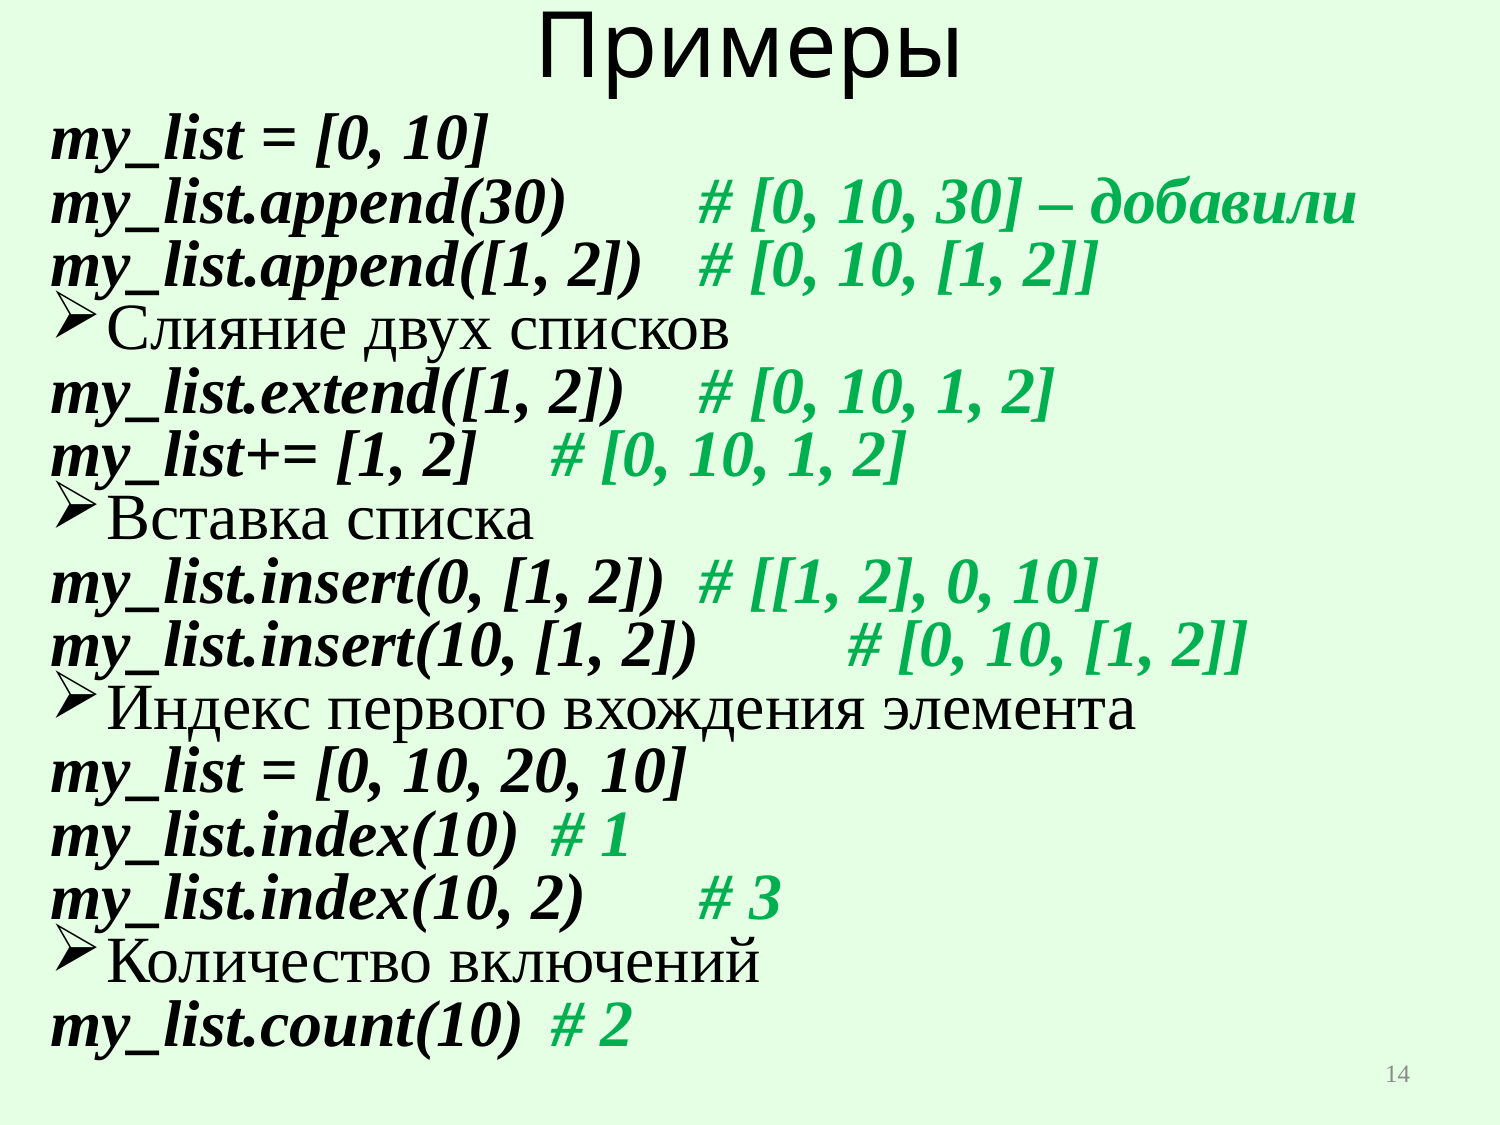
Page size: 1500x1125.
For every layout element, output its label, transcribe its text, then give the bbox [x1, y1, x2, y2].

slide_number 14 [1074, 1042, 1425, 1103]
list my_list = [0, 10] my_list.append(30) # [0, 10, 30] – добавили my_list.append([1, 2]) # [0, 10, [1, 2]] Слияние двух списков my_list.extend([1, 2]) # [0, 10, 1, 2] my_list+= [1, 2] # [0, 10, 1, 2] Вставка списка my_list.insert(0, [1, 2]) # [[1, 2], 0, 10] my_list.insert(10, [1, 2]) # [0, 10, [1, 2]] Индекс первого вхождения элемента my_list = [0, 10, 20, 10] my_list.index(10) # 1 my_list.index(10, 2) # 3 Количество включений my_list.count(10) # 2 [35, 101, 1500, 1083]
title Примеры [17, 0, 1483, 102]
